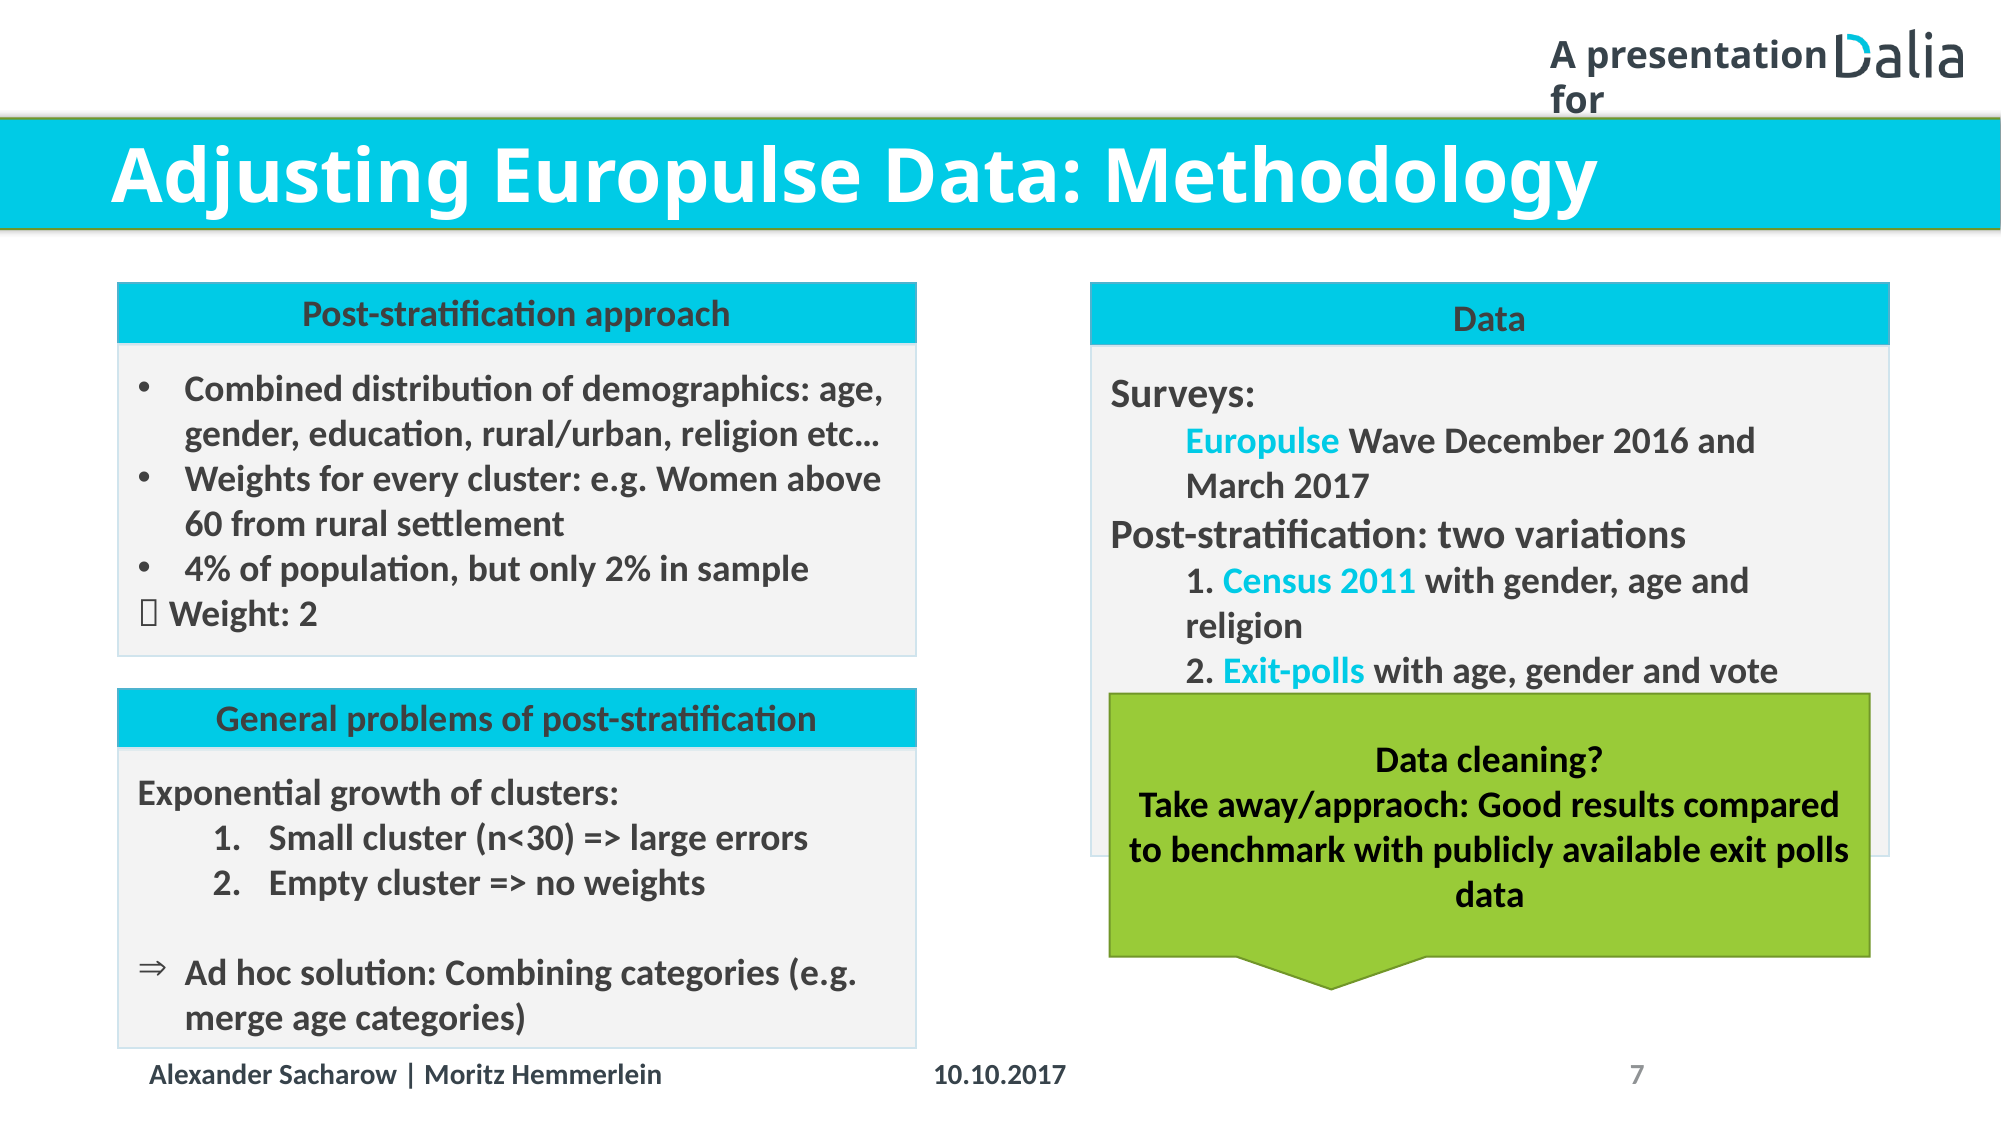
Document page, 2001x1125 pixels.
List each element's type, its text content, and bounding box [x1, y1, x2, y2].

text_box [117, 688, 916, 1049]
picture [1836, 29, 1963, 78]
title Adjusting Europulse Data: Methodology [97, 130, 1822, 246]
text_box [117, 283, 916, 656]
text_box Data cleaning? Take away/appraoch: Good results compared to benchmark with publicly available exit polls data [1108, 856, 1871, 991]
slide_number 7 [1412, 1042, 1863, 1103]
footer 10.10.2017 [881, 1042, 1119, 1103]
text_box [1090, 283, 1889, 856]
text_box [102, 636, 921, 1014]
